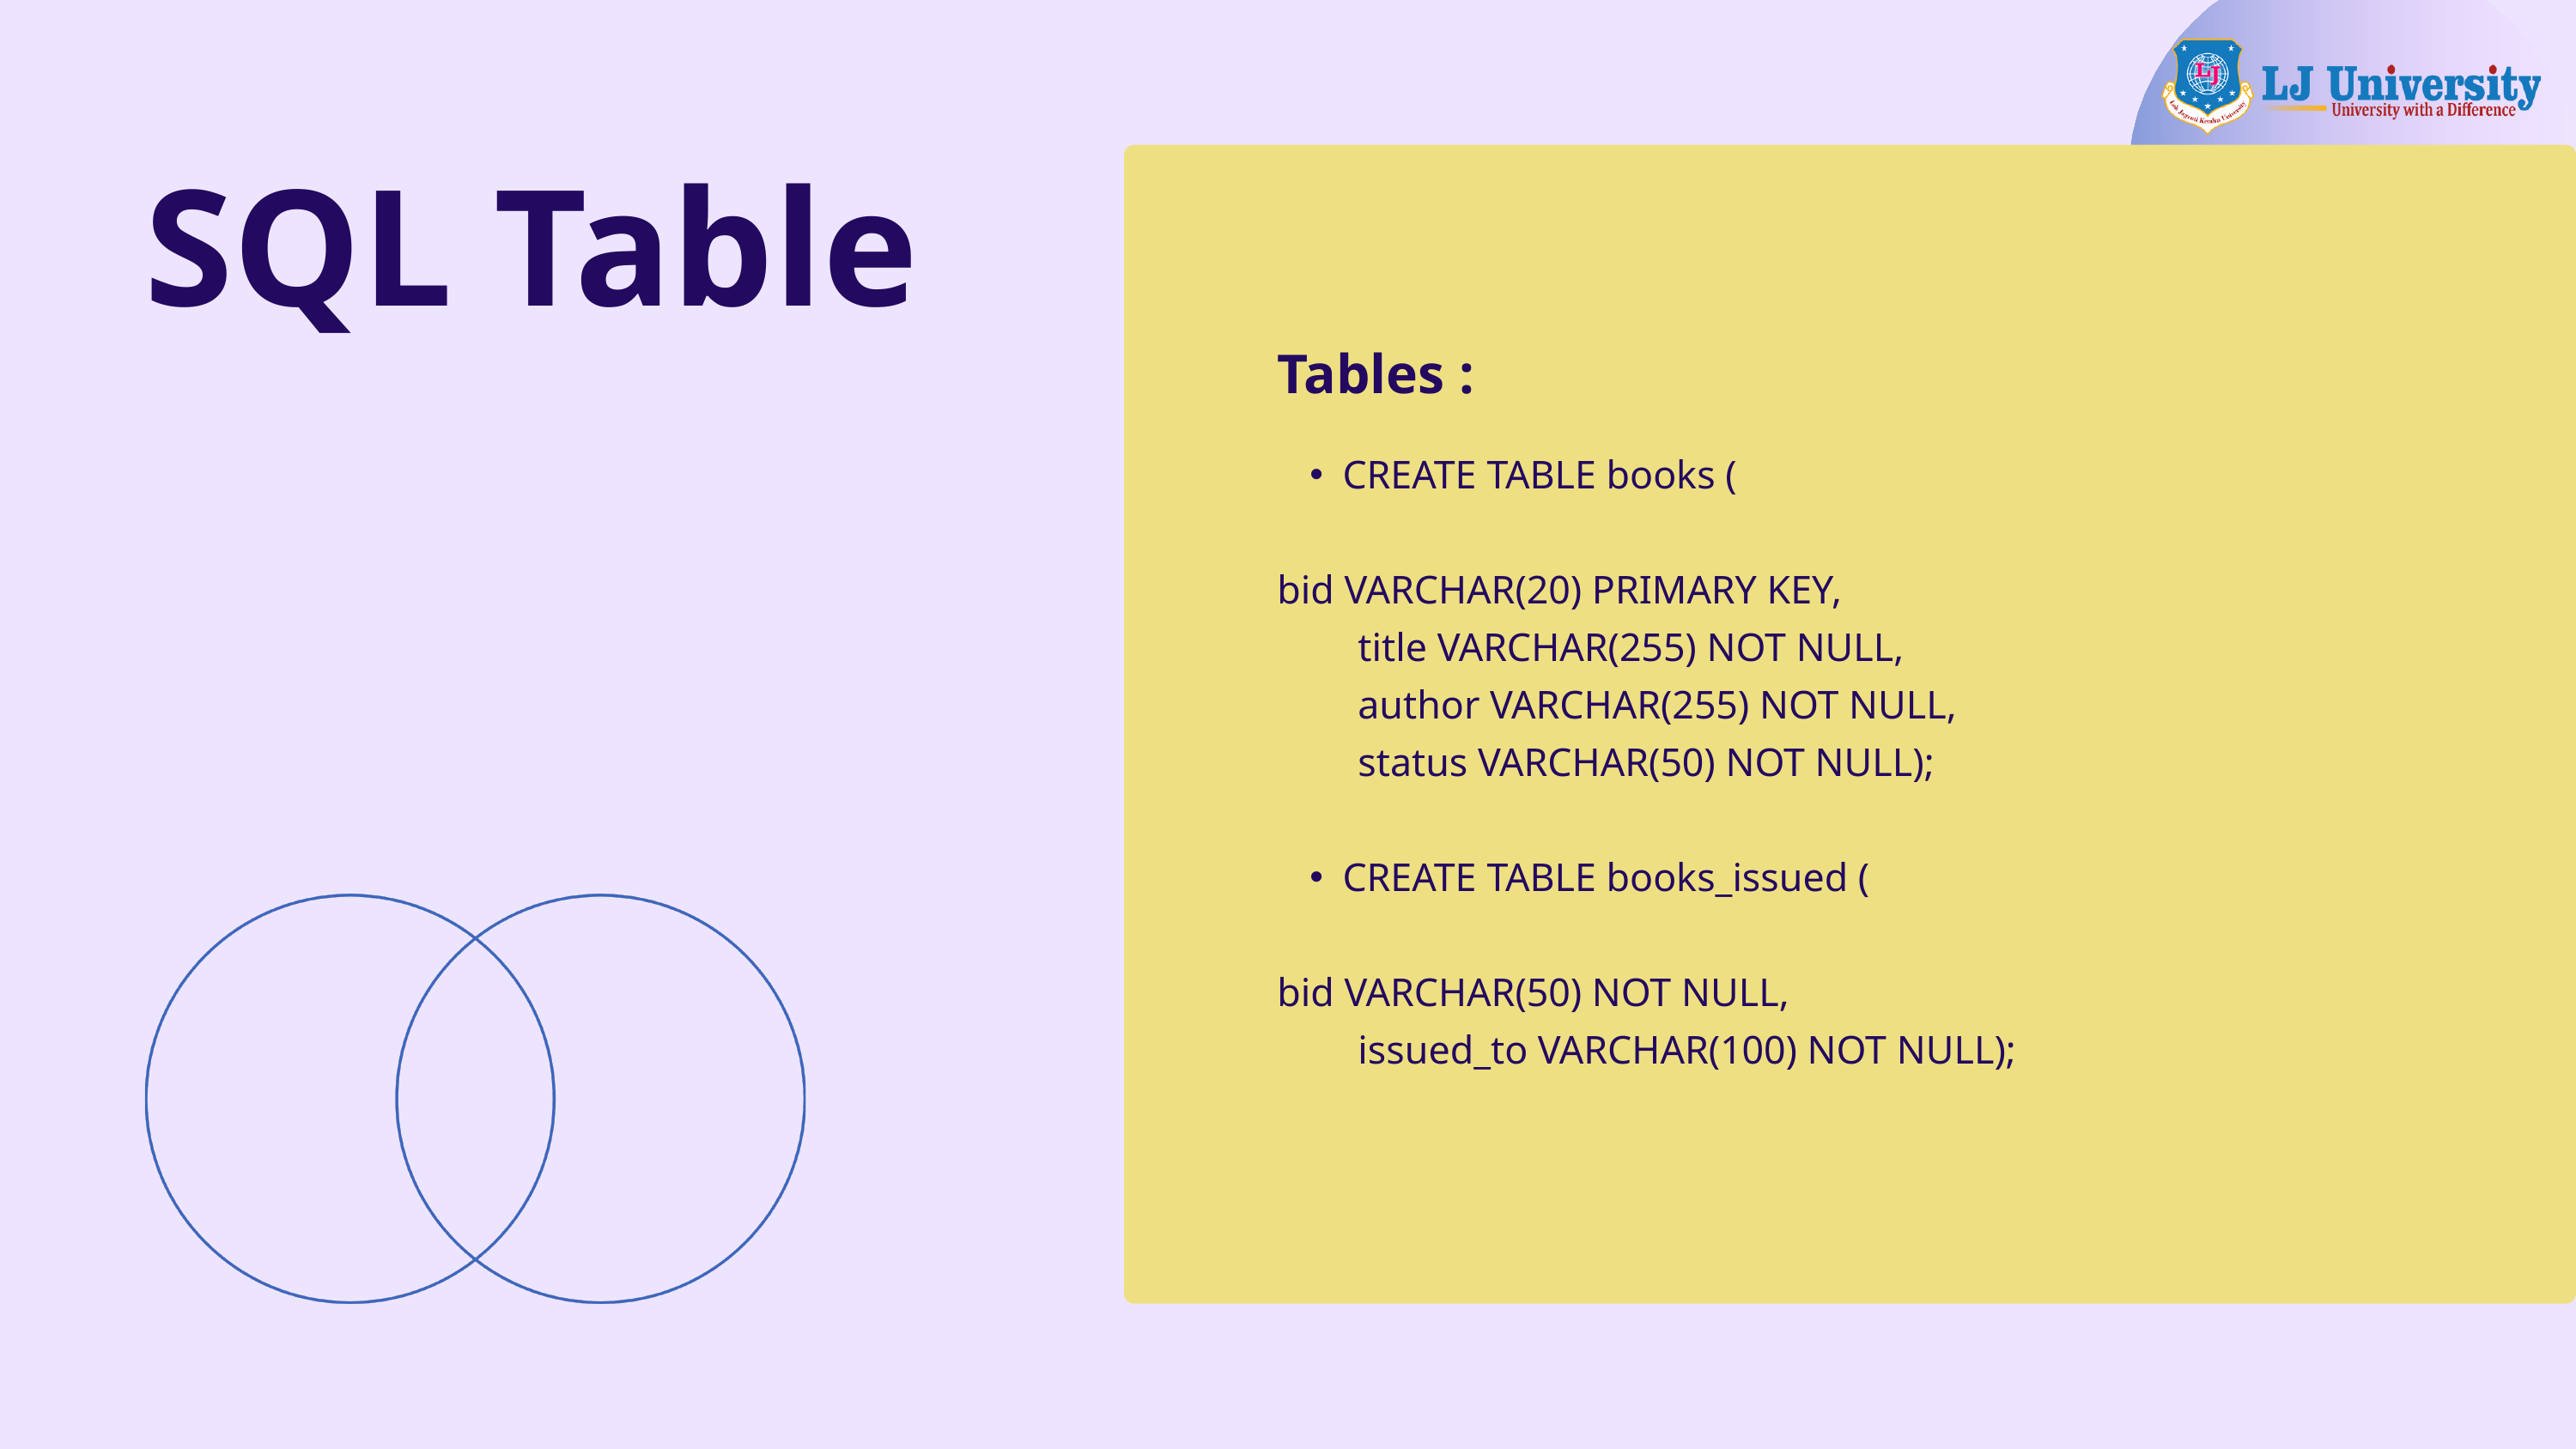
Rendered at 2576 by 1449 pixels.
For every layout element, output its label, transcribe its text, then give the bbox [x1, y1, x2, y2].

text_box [2127, 0, 2576, 144]
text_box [1277, 337, 2317, 1055]
text_box SQL Table [144, 144, 1057, 338]
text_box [1123, 144, 2576, 1304]
text_box [144, 894, 806, 1304]
